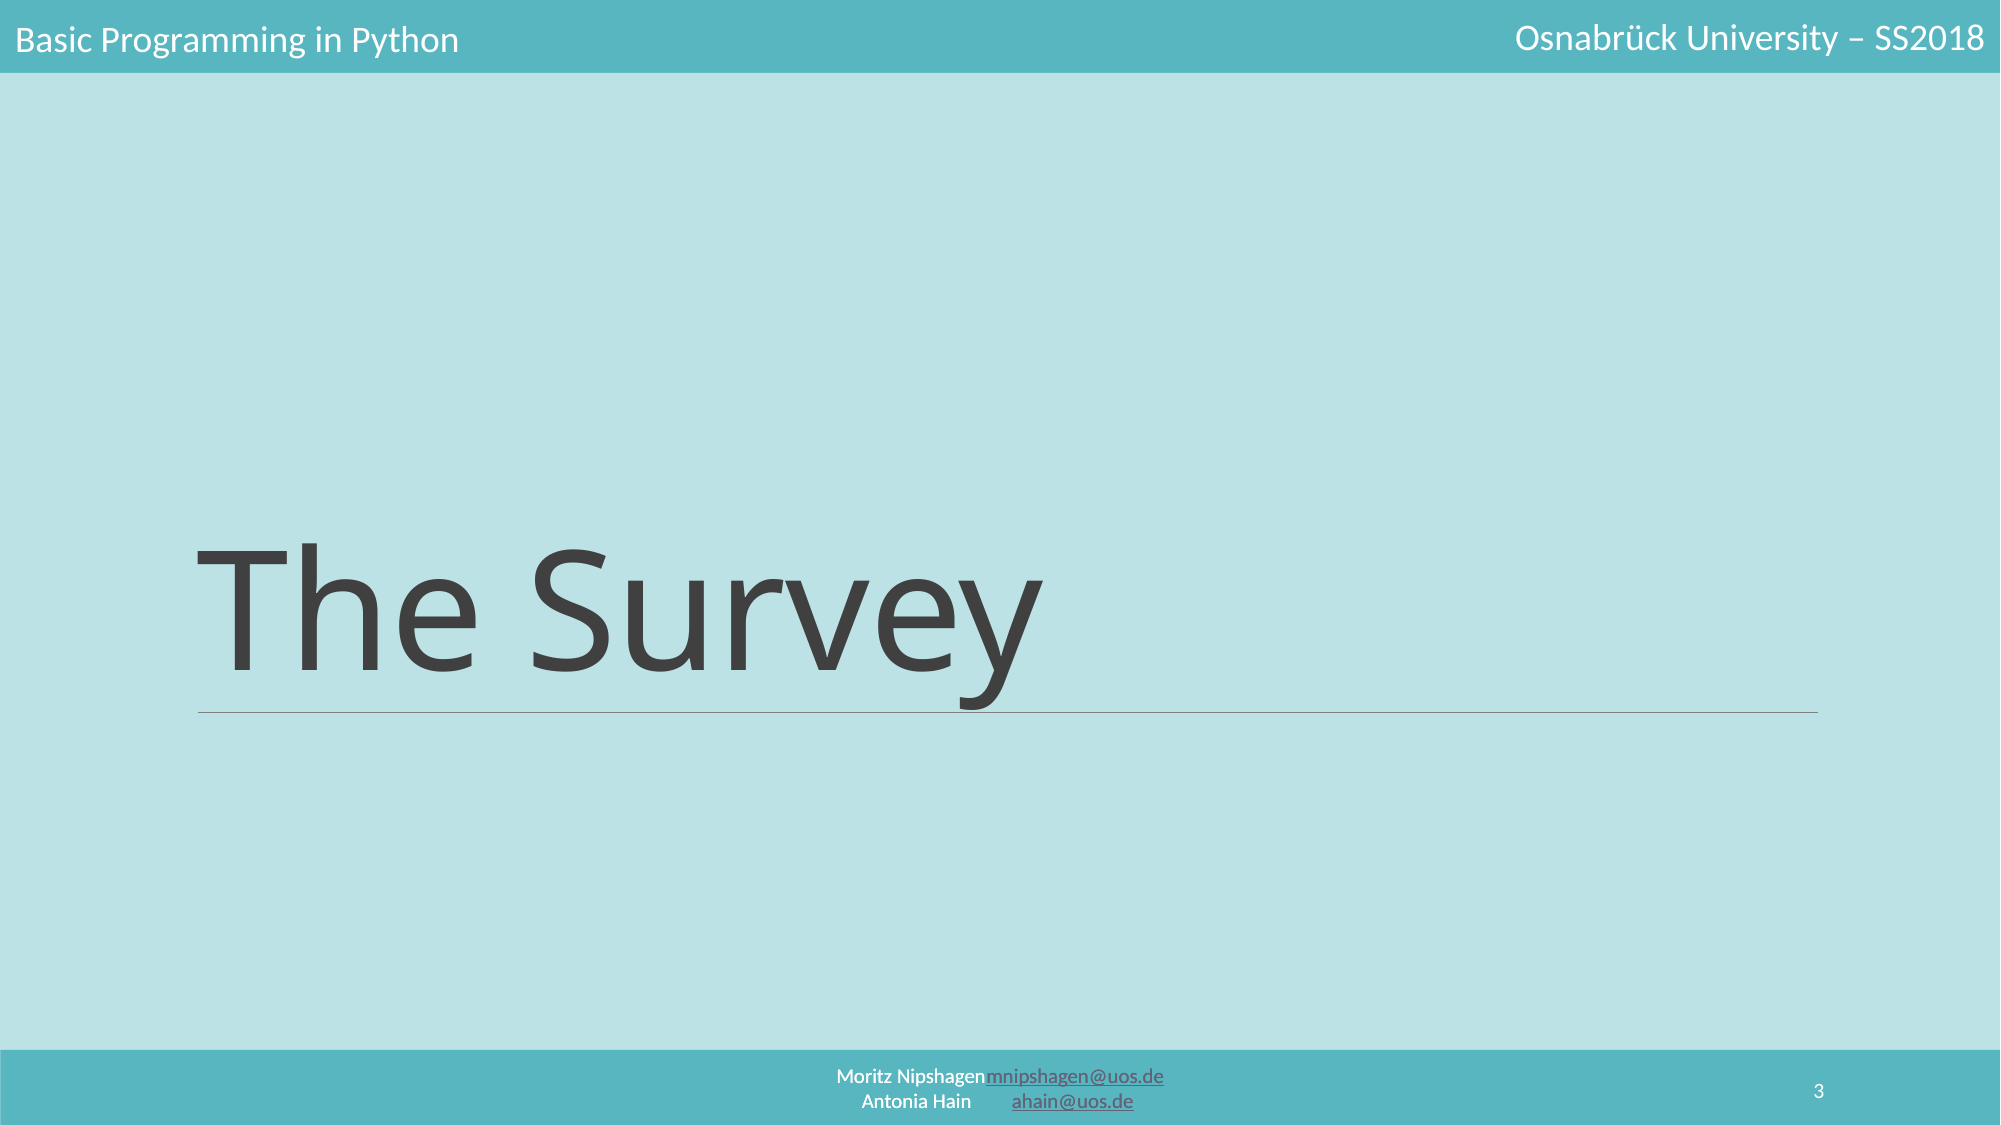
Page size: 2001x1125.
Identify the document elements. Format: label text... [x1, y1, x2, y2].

title The Survey [181, 206, 1830, 713]
slide_number 3 [1624, 1059, 1840, 1120]
